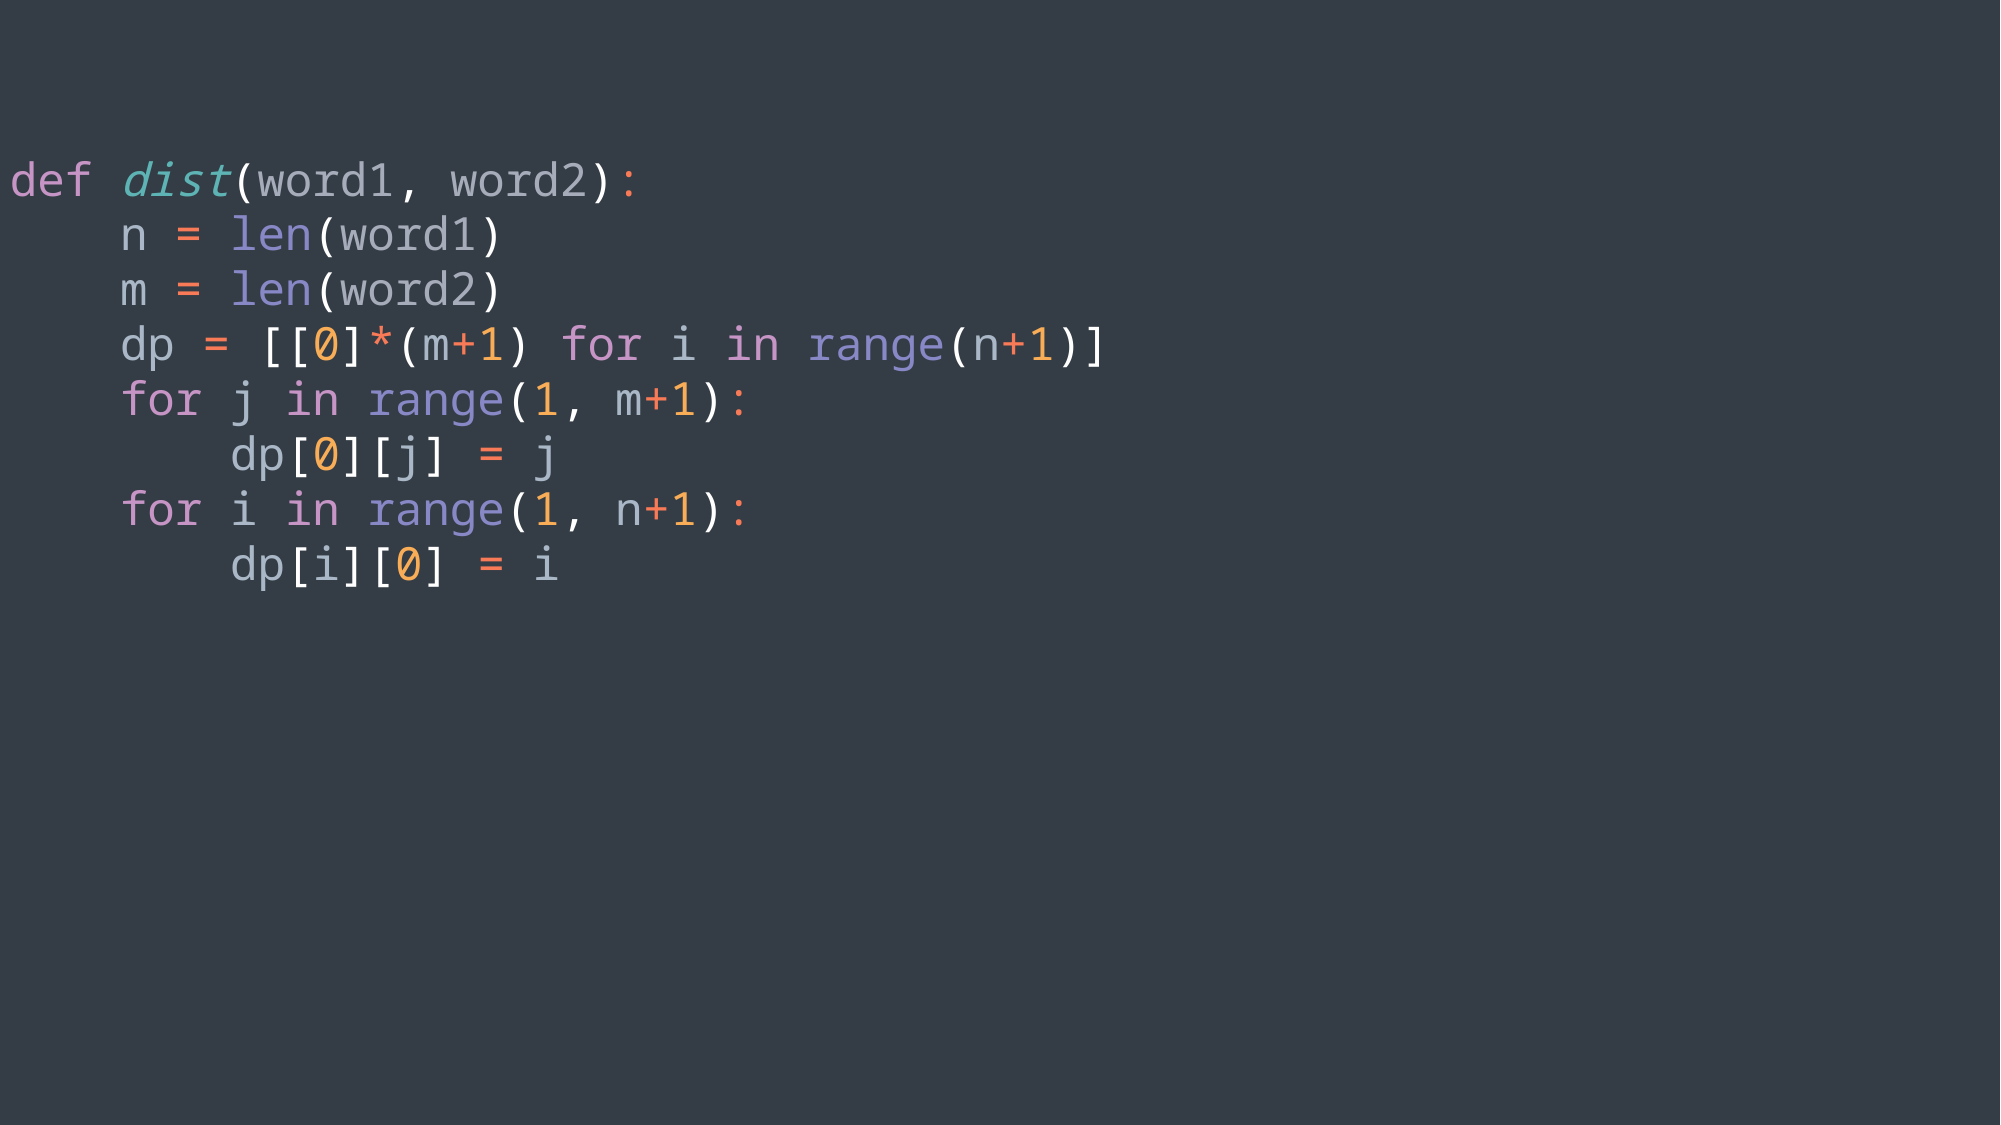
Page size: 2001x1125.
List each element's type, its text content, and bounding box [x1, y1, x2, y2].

text_box def dist(word1, word2): n = len(word1) m = len(word2) dp = [[0]*(m+1) for i in range(n+1)] for j in range(1, m+1): dp[0][j] = j for i in range(1, n+1): dp[i][0] = i for i in range(1, n+1): for j in range(1, m+1): if word1[i-1] == word2[j-1]: dp[i][j] = dp[i-1][j-1] else: dp[i][j] = 1 + min(dp[i-1][j], dp[i][j-1], dp[i-1][j-1]) return dp[n][m] [0, 142, 2000, 983]
